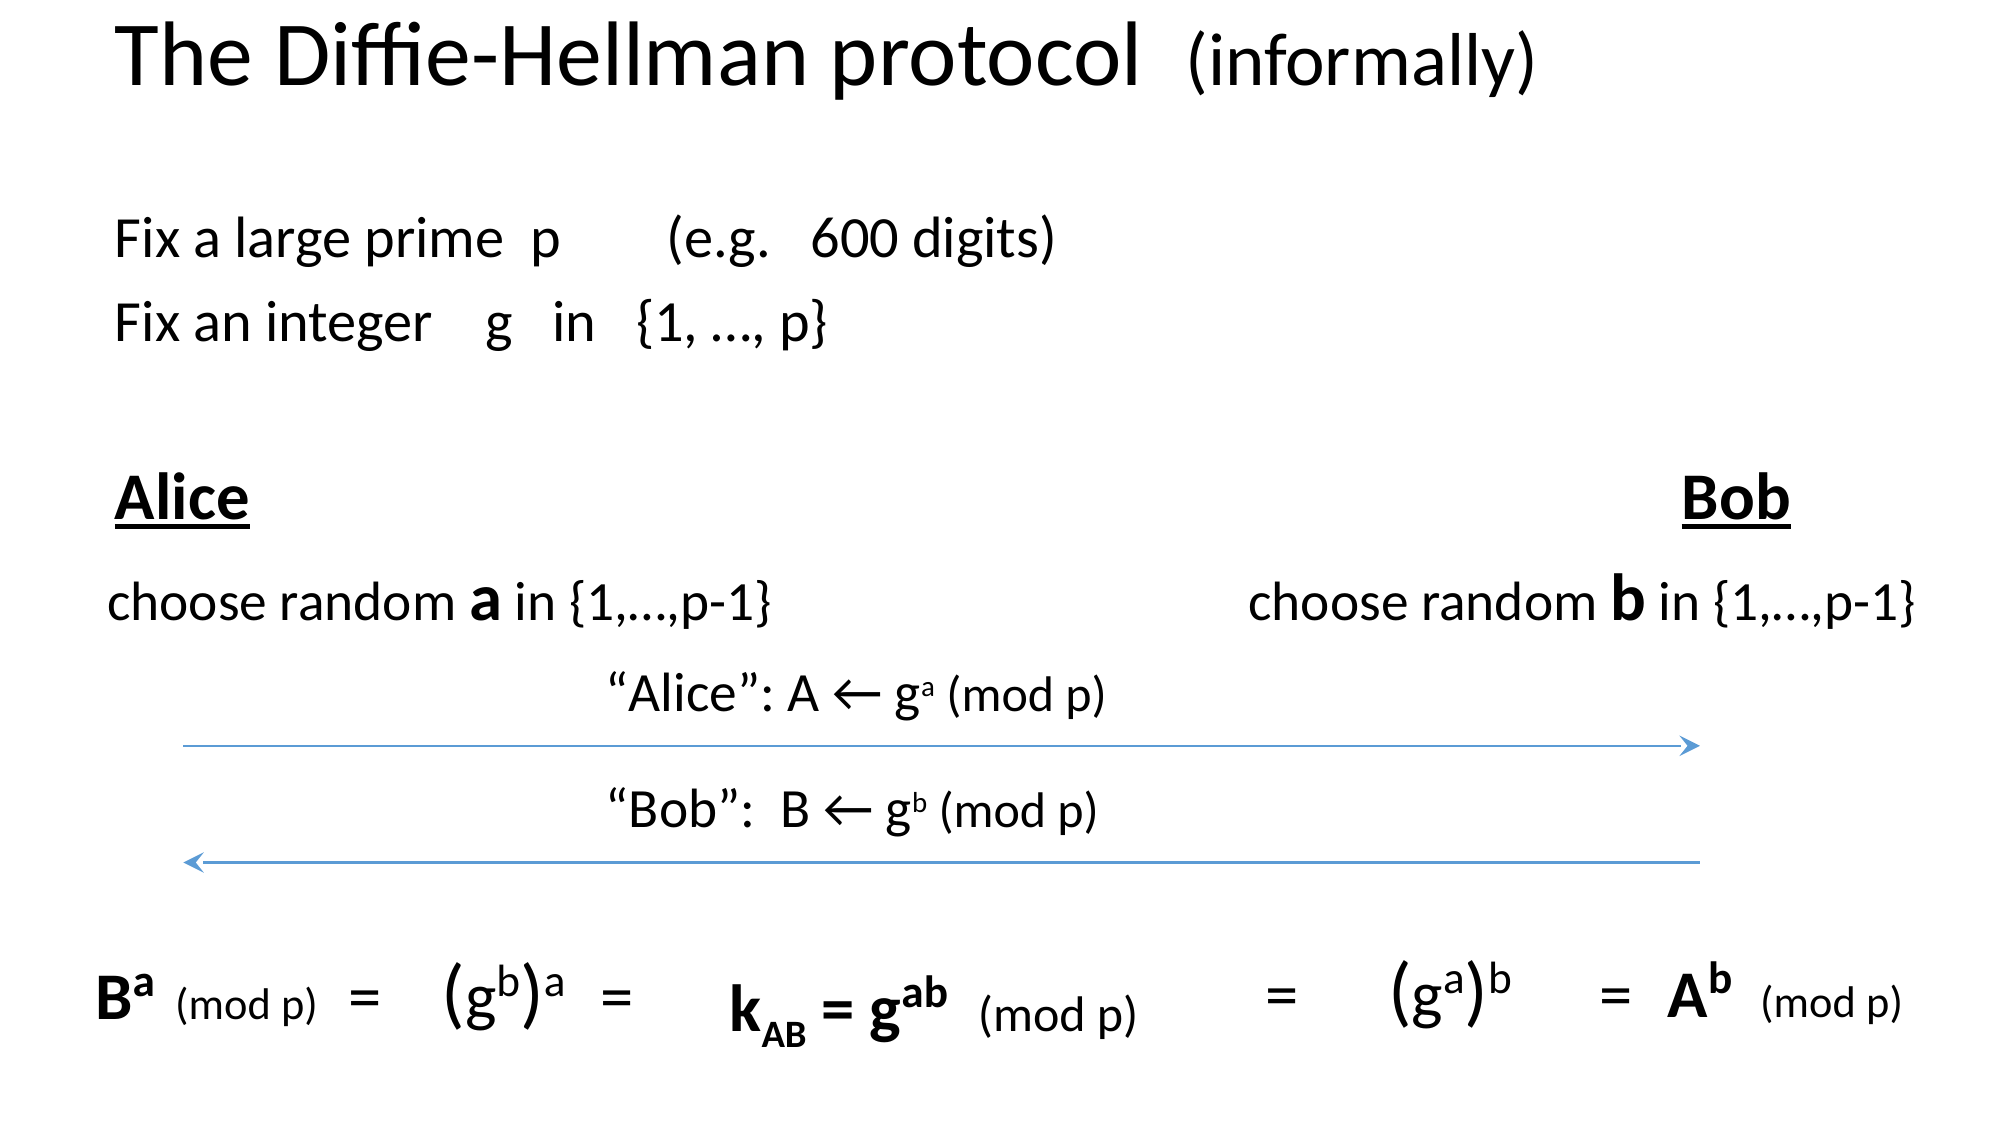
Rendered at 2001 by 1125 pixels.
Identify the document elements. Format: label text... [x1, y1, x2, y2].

text_box “Alice”: A ← ga (mod p) [590, 648, 1129, 731]
text_box = (ga)b = Ab (mod p) [1249, 931, 1940, 1041]
text_box “Bob”: B ← gb (mod p) [590, 764, 1124, 848]
text_box Alice [99, 445, 267, 542]
text_box choose random a in {1,…,p-1} [92, 545, 794, 642]
text_box Ba (mod p) = (gb)a = [49, 934, 670, 1044]
title The Diffie-Hellman protocol (informally) [99, 0, 1950, 150]
list Fix a large prime p (e.g. 600 digits) Fix an integer g in {1, …, p} [99, 199, 1808, 450]
text_box Bob [1666, 445, 1808, 542]
text_box kAB = gab (mod p) [714, 945, 1172, 1042]
text_box choose random b in {1,…,p-1} [1233, 545, 1939, 642]
